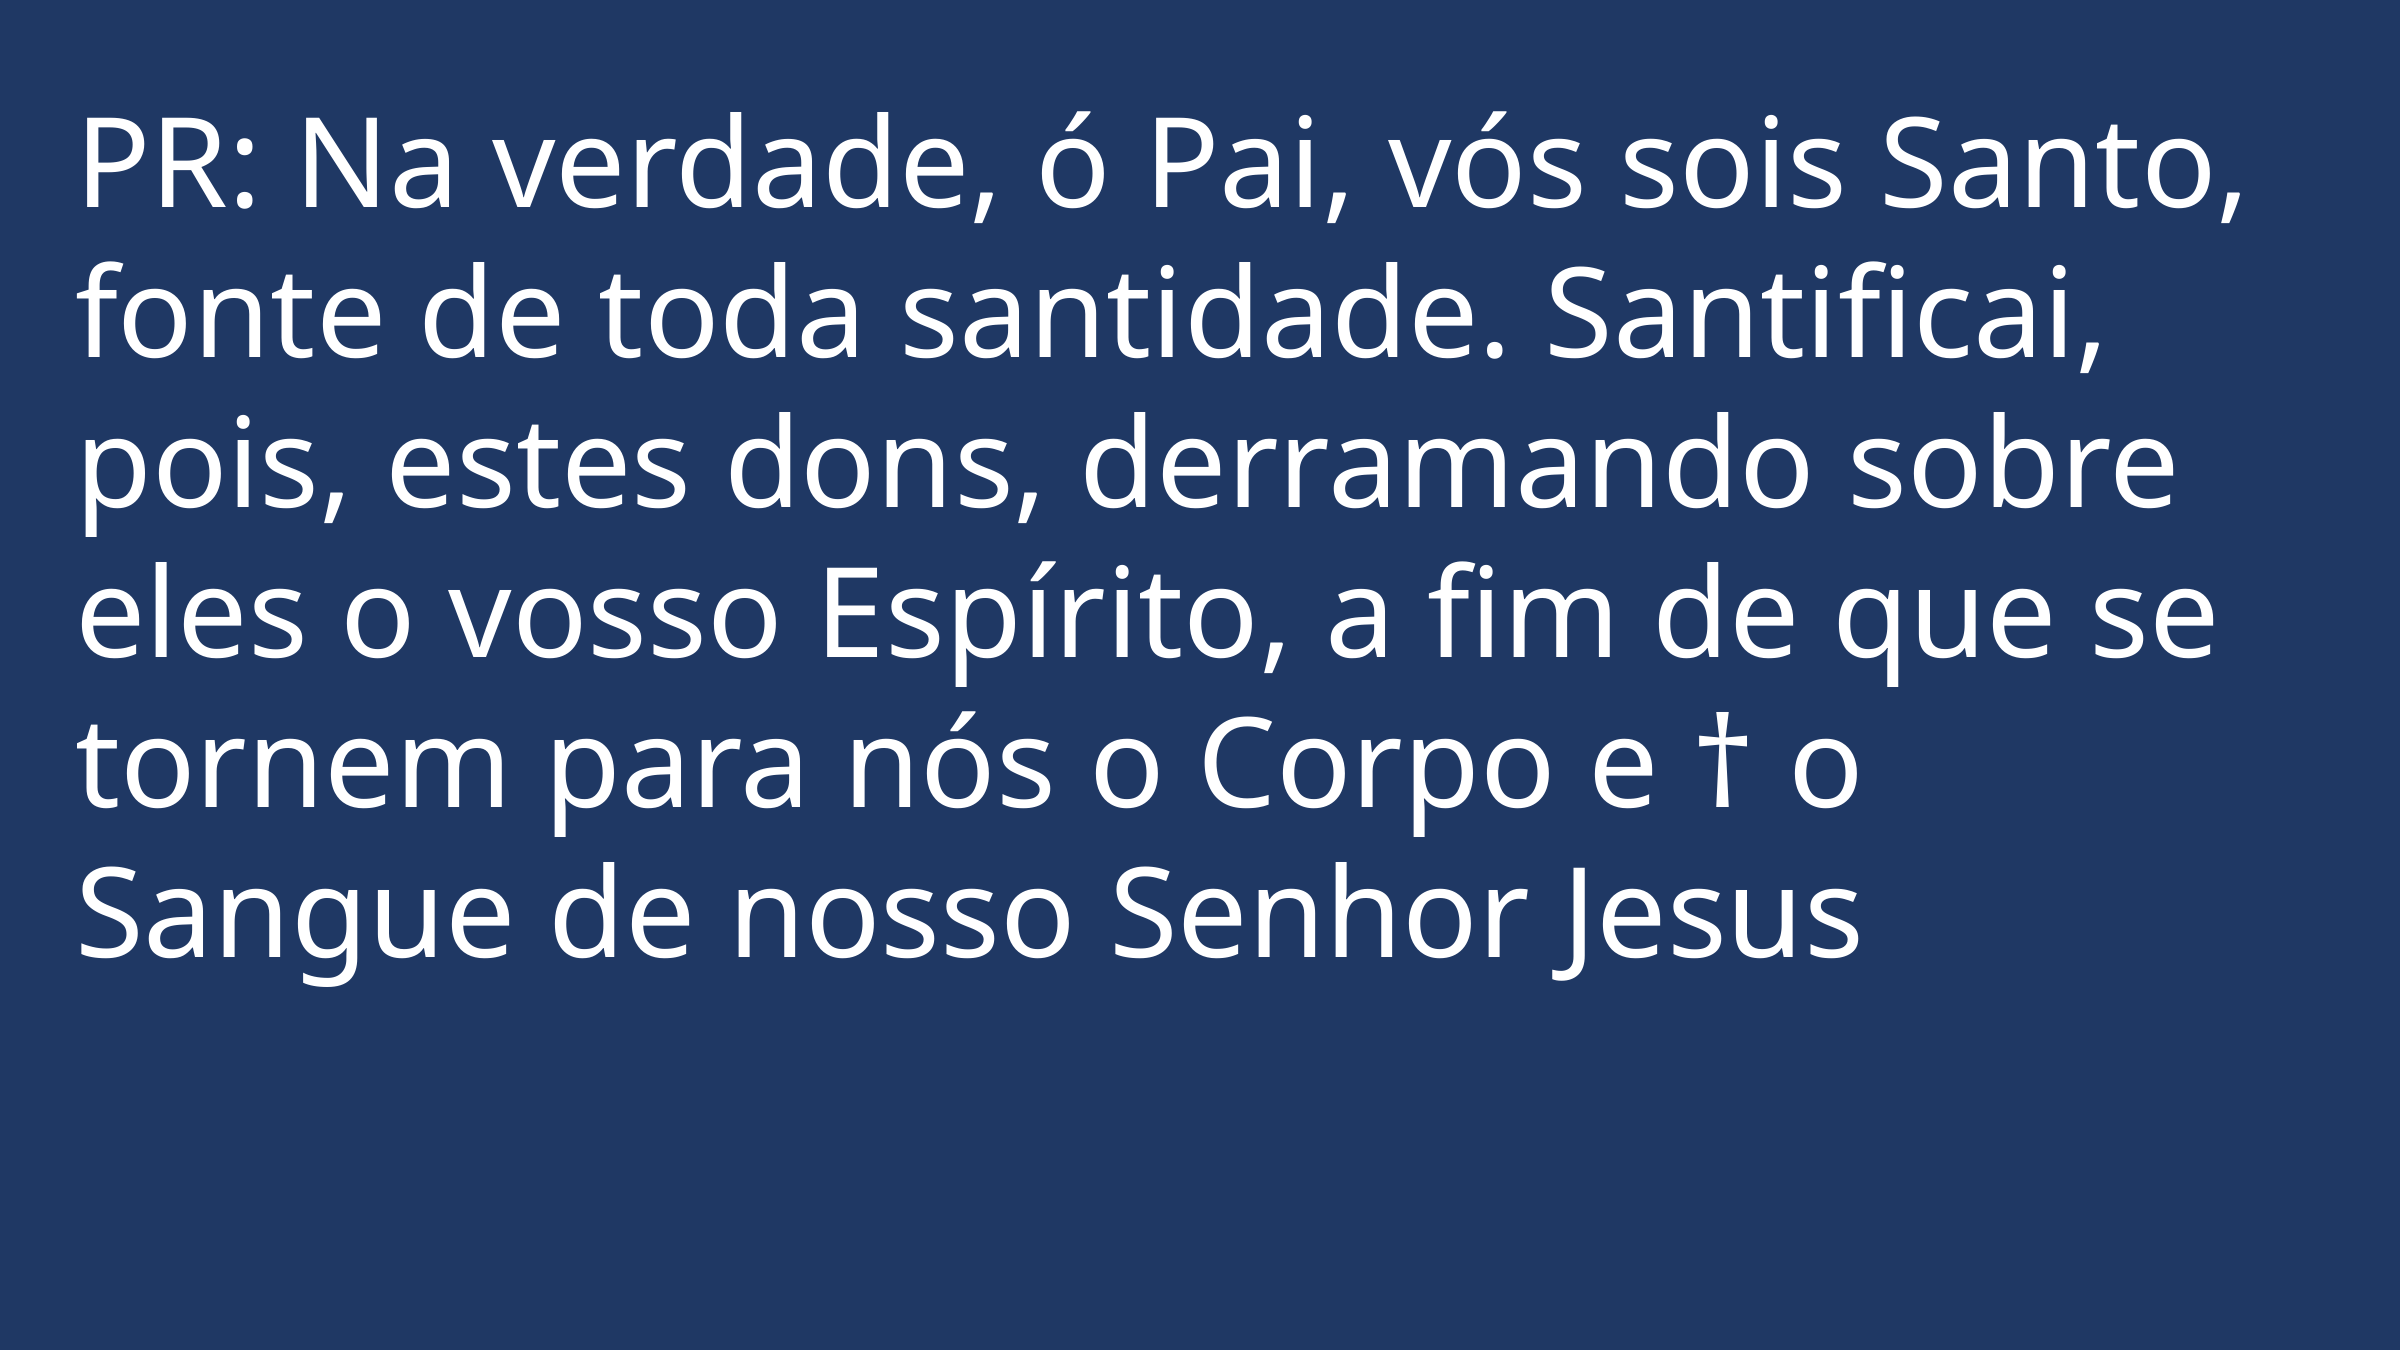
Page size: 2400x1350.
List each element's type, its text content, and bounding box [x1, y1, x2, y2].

text_box PR: Na verdade, ó Pai, vós sois Santo, fonte de toda santidade. Santificai, pois, estes dons, derramando sobre eles o vosso Espírito, a fim de que se tornem para nós o Corpo e † o Sangue de nosso Senhor Jesus [74, 74, 2325, 990]
